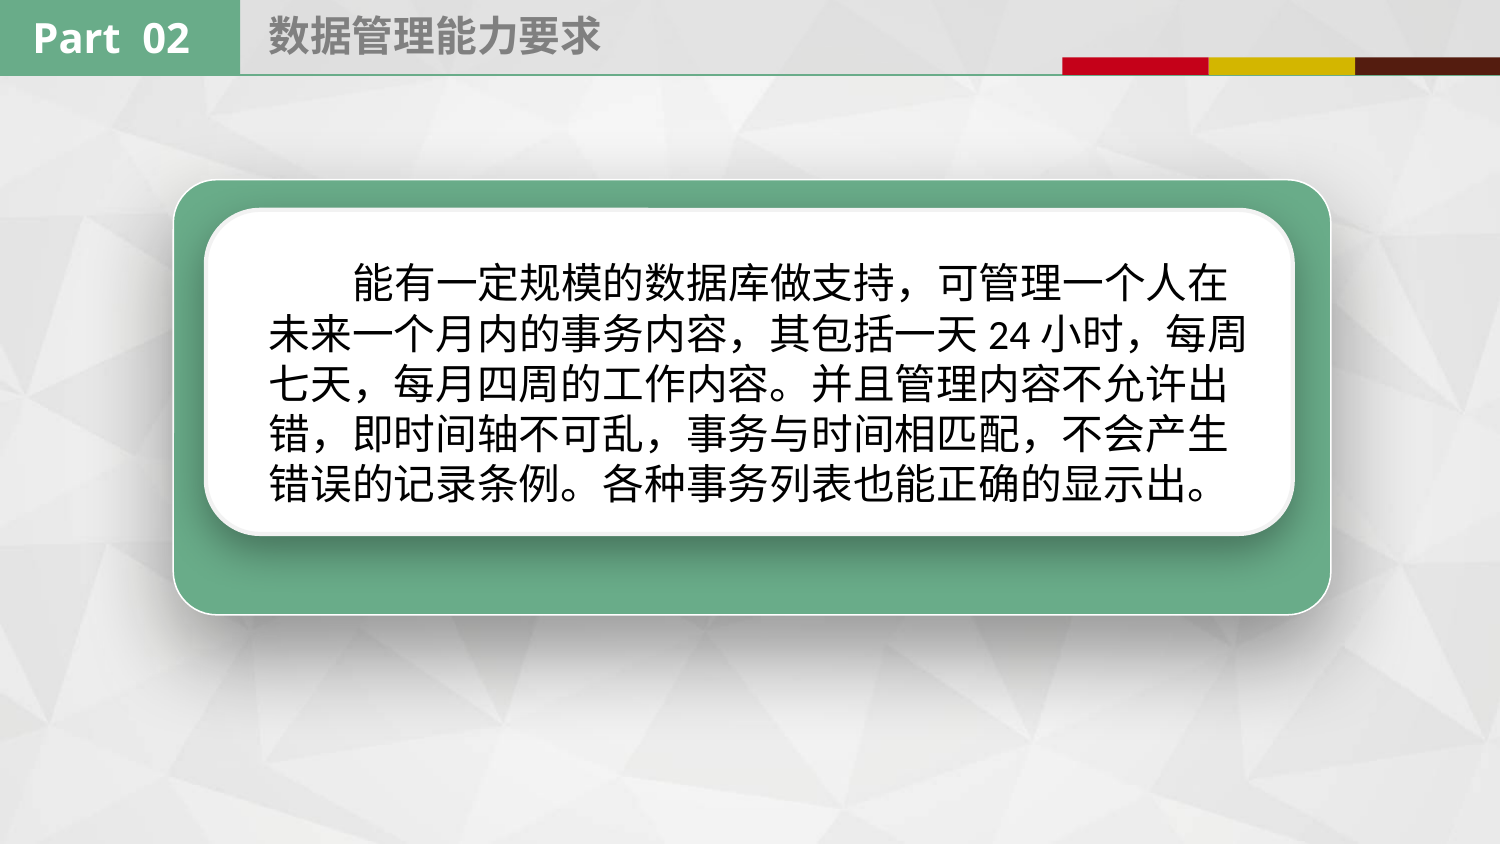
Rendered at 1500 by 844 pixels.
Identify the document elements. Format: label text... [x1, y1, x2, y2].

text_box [0, 0, 1500, 75]
text_box [173, 179, 1331, 615]
text_box 实现系统对事务的增加、删除、修改、统计、排序、提醒这6个功能，对于界面应该尽量简单，在易用的前提下使界面更加美观。在本学期内完成这个软件。 [205, 209, 1293, 534]
picture [0, 76, 1500, 844]
text_box 能有一定规模的数据库做支持，可管理一个人在未来一个月内的事务内容，其包括一天24小时，每周七天，每月四周的工作内容。并且管理内容不允许出错，即时间轴不可乱，事务与时间相匹配，不会产生错误的记录条例。各种事务列表也能正确的显示出。 [253, 249, 1272, 515]
